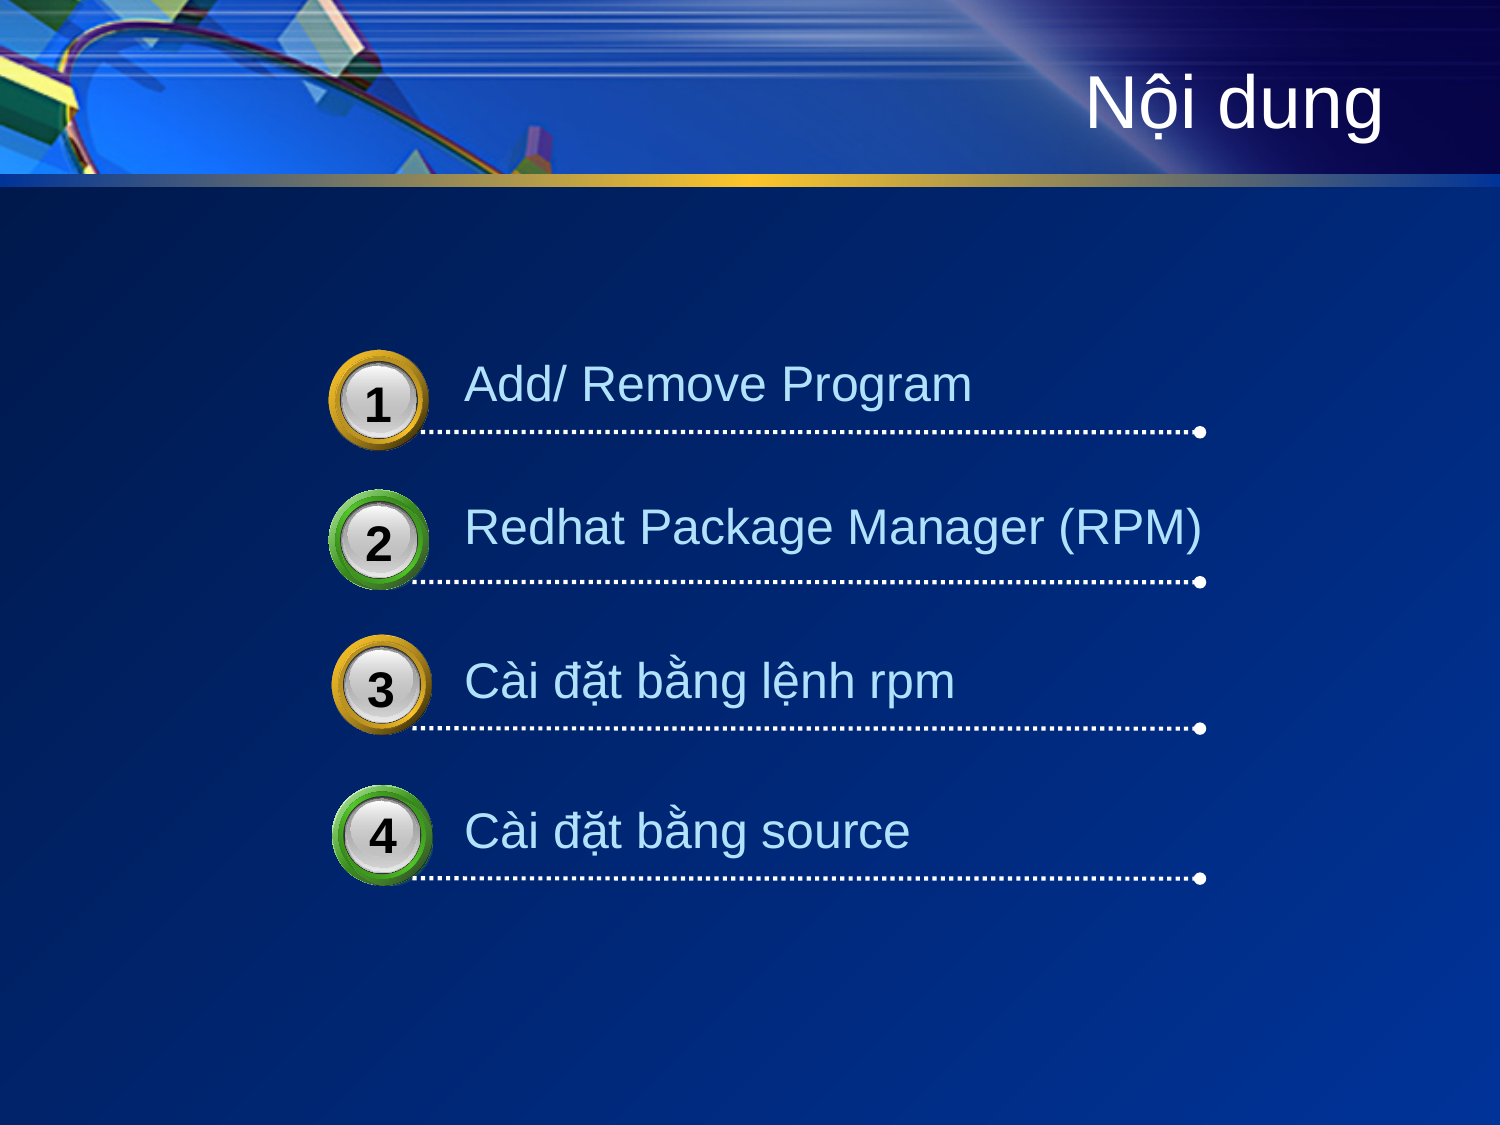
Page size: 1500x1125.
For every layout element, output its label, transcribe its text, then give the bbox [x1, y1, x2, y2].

picture [0, 0, 1500, 175]
text_box Add/ Remove Program [450, 344, 1163, 420]
text_box Cài đặt bằng source [450, 790, 1163, 866]
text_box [328, 489, 430, 591]
text_box [1192, 576, 1207, 589]
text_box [331, 784, 433, 886]
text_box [331, 634, 432, 735]
text_box Redhat Package Manager (RPM) [450, 487, 1238, 563]
title Nội dung [162, 52, 1401, 145]
text_box Cài đặt bằng lệnh rpm [450, 640, 1163, 716]
text_box [1192, 426, 1207, 439]
text_box [1192, 722, 1207, 735]
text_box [328, 349, 429, 451]
text_box [1192, 872, 1207, 885]
